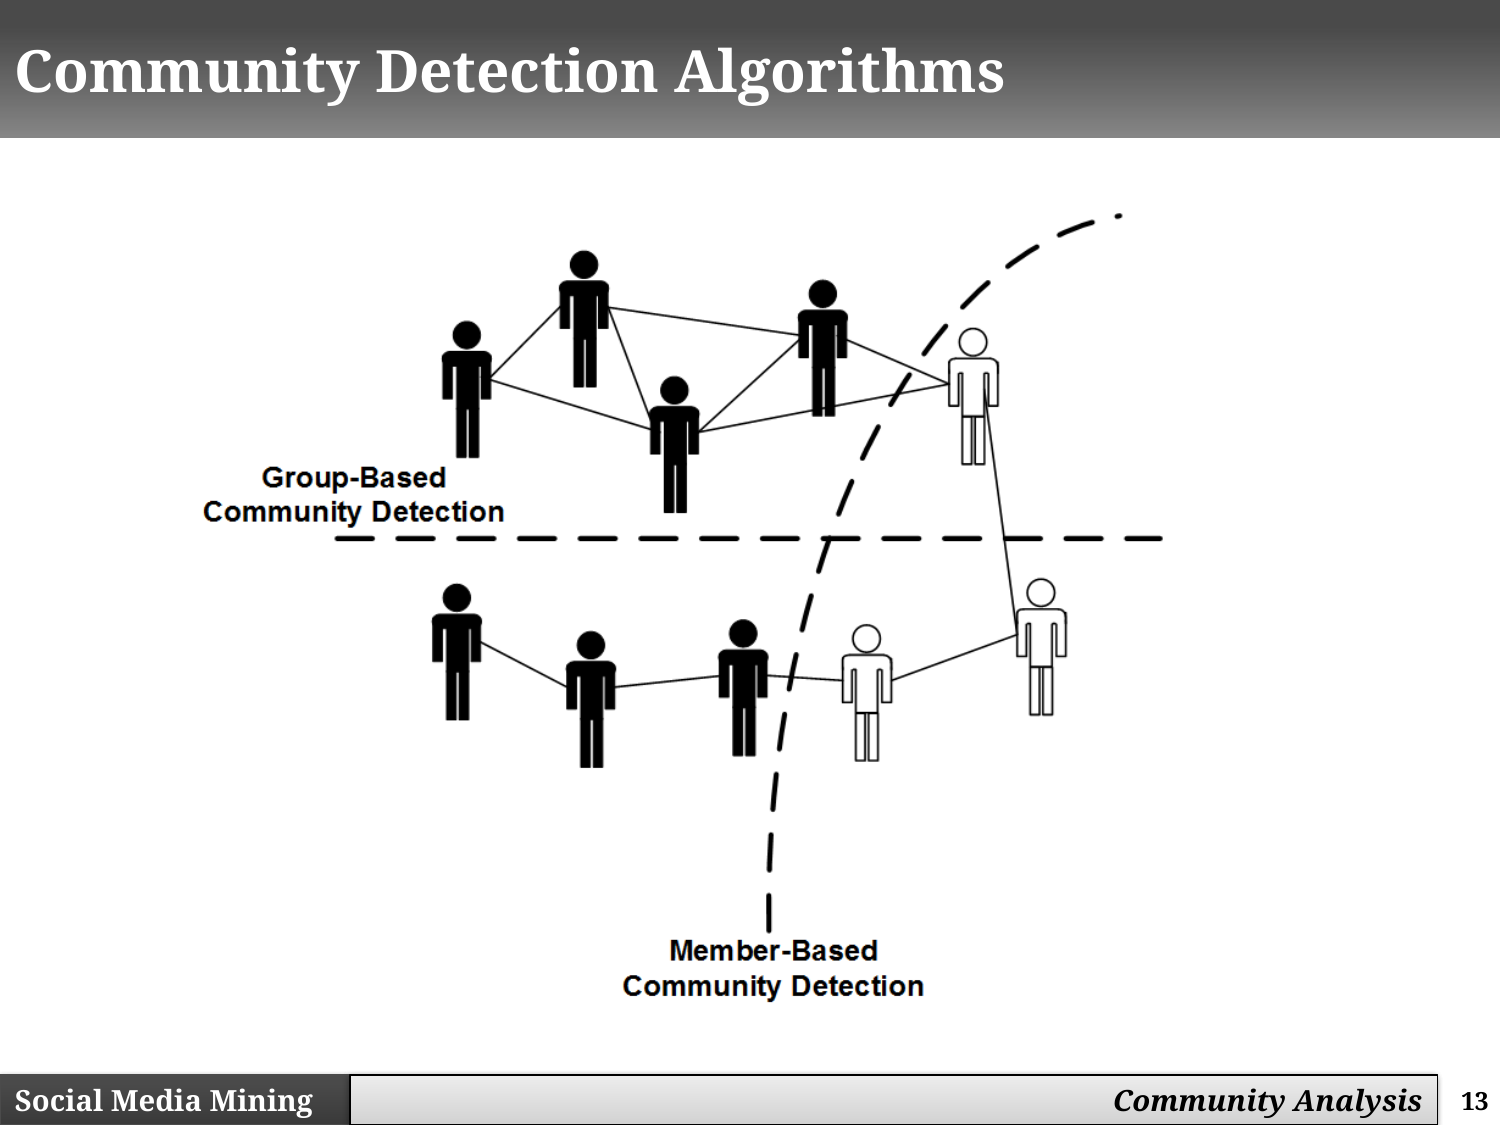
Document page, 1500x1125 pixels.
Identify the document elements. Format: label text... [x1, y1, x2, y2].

picture [187, 212, 1164, 1018]
title Community Detection Algorithms [0, 0, 1500, 138]
